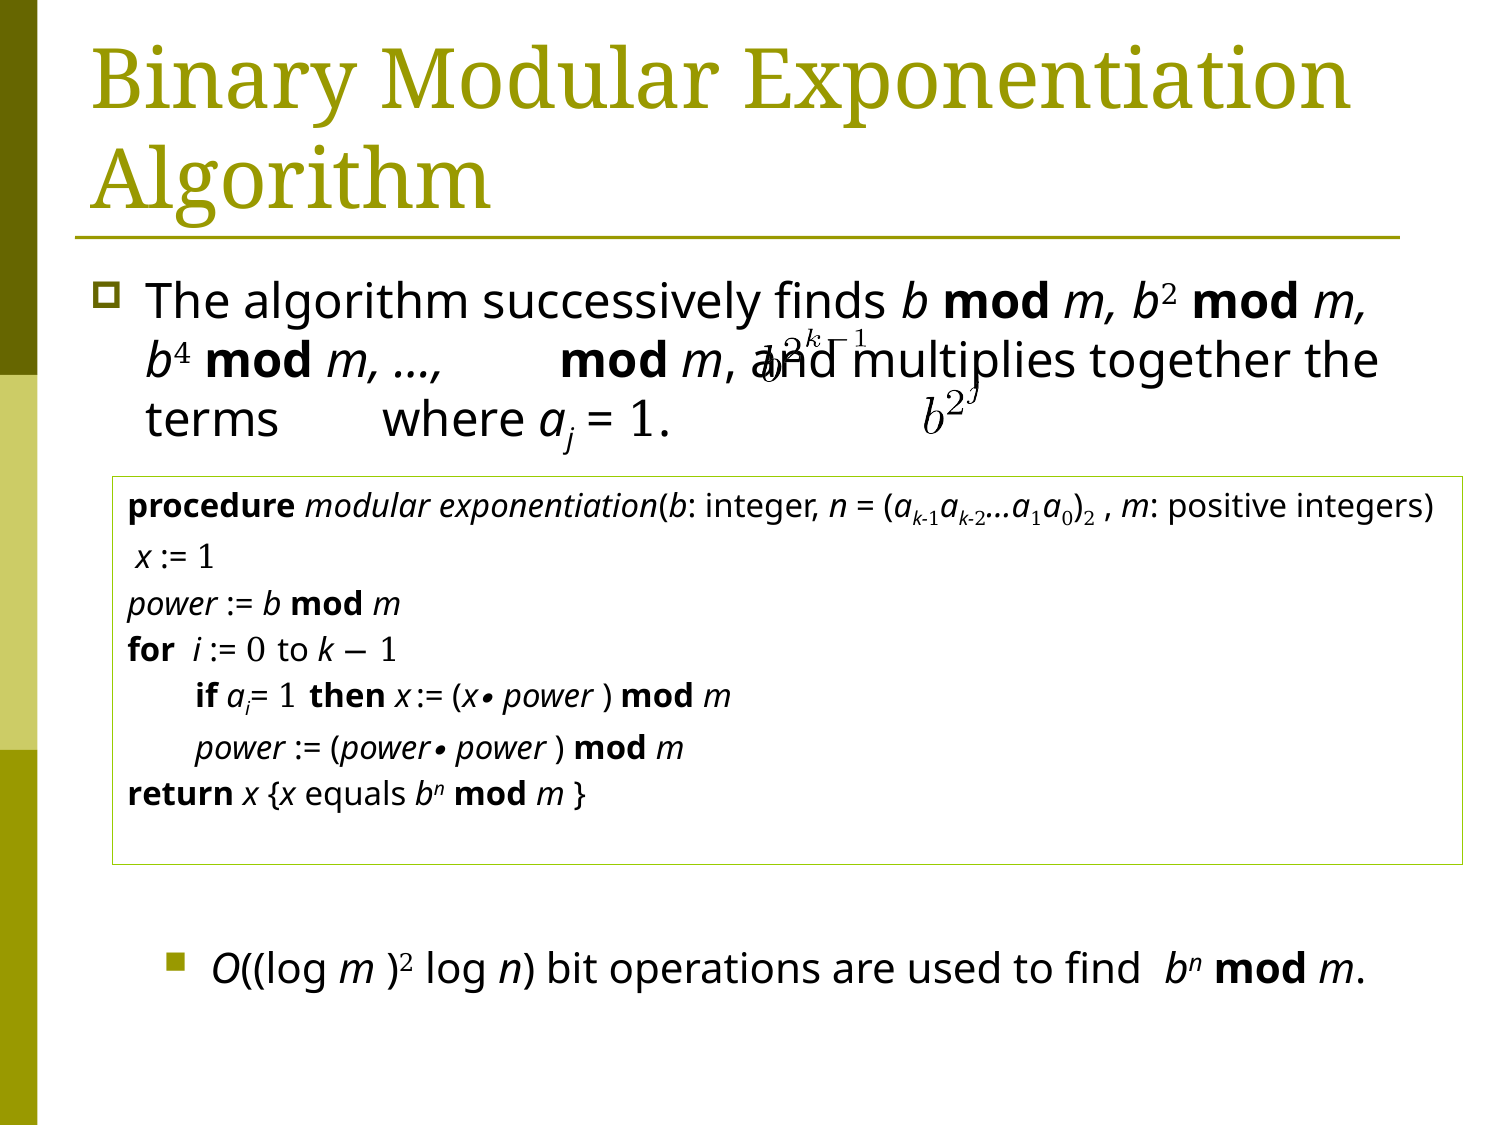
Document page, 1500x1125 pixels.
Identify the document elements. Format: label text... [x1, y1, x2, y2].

text_box procedure modular exponentiation(b: integer, n = (ak-1ak-2…a1a0)2 , m: positive integers) x := 1 power := b mod m for i := 0 to k − 1 if ai= 1 then x := (x∙ power ) mod m power := (power∙ power ) mod m return x {x equals bn mod m } [112, 476, 1463, 865]
picture [762, 328, 867, 382]
list The algorithm successively finds b mod m, b2 mod m, b4 mod m, …, mod m, and multiplies together the terms where aj = 1. O((log m )2 log n) bit operations are used to find bn mod m. [75, 262, 1425, 1006]
title Binary Modular Exponentiation Algorithm [75, 45, 1425, 233]
picture [924, 381, 979, 434]
